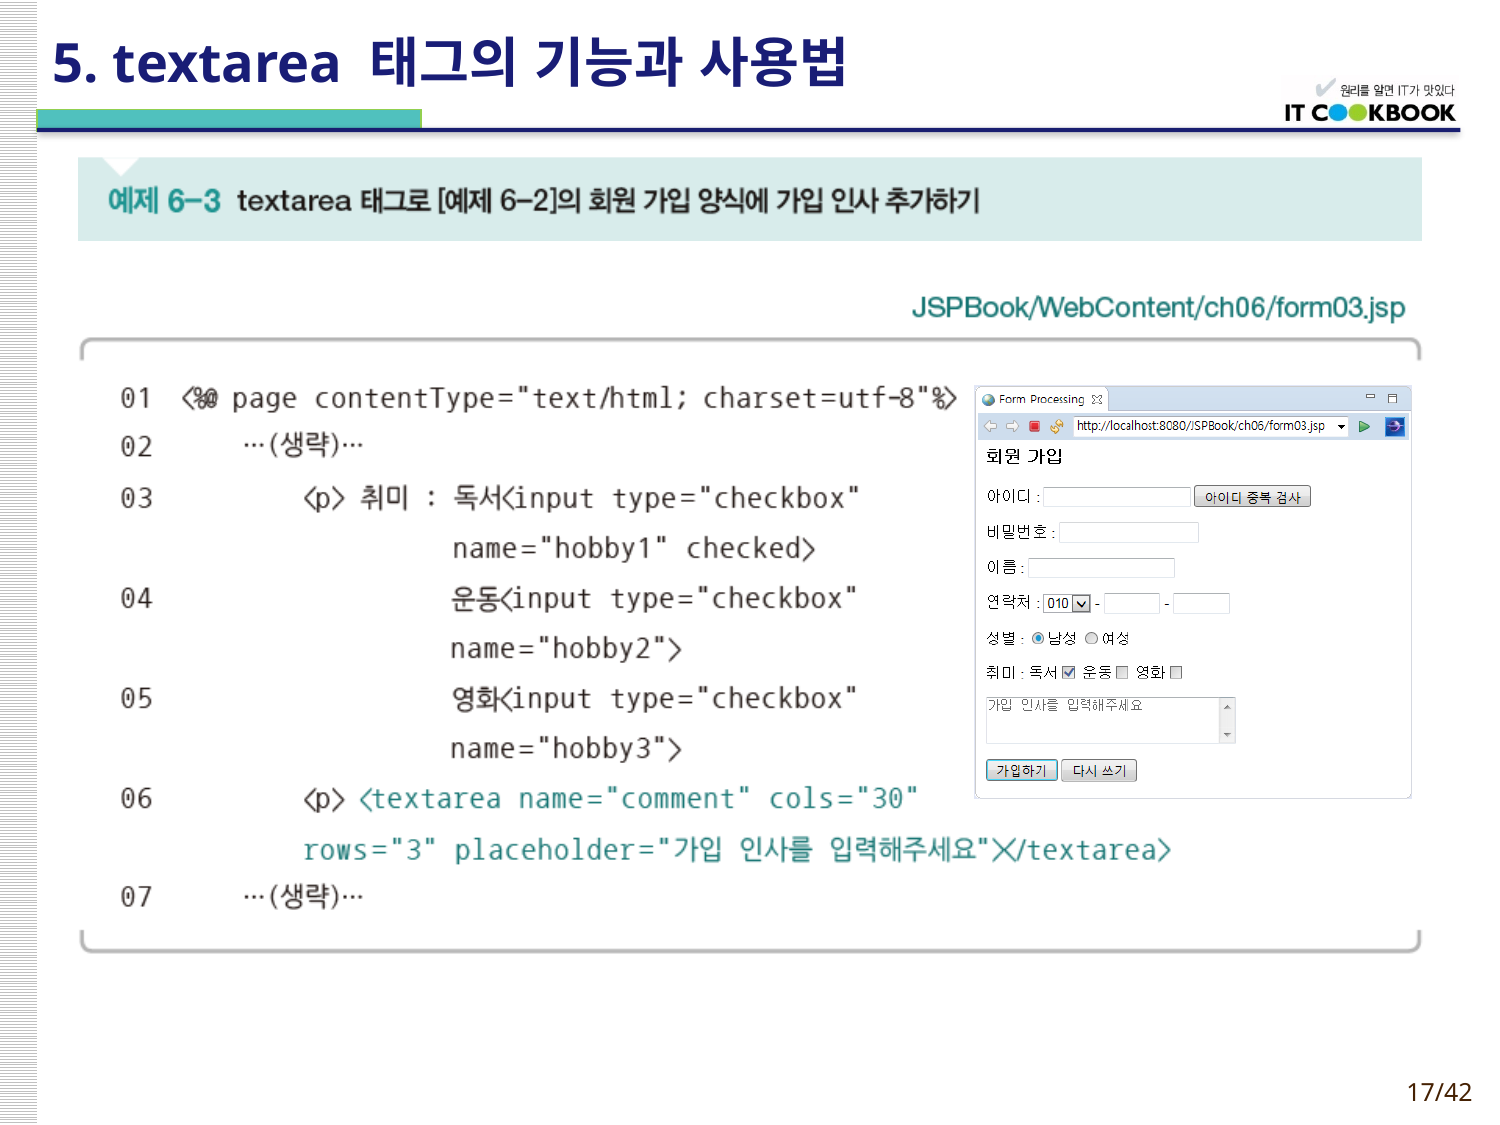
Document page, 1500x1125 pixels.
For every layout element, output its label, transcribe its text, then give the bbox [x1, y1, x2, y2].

picture [78, 156, 1422, 241]
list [974, 385, 1412, 799]
picture [1281, 75, 1459, 123]
title 5. textarea 태그의 기능과 사용법 [37, 13, 1278, 109]
picture [67, 283, 1433, 961]
